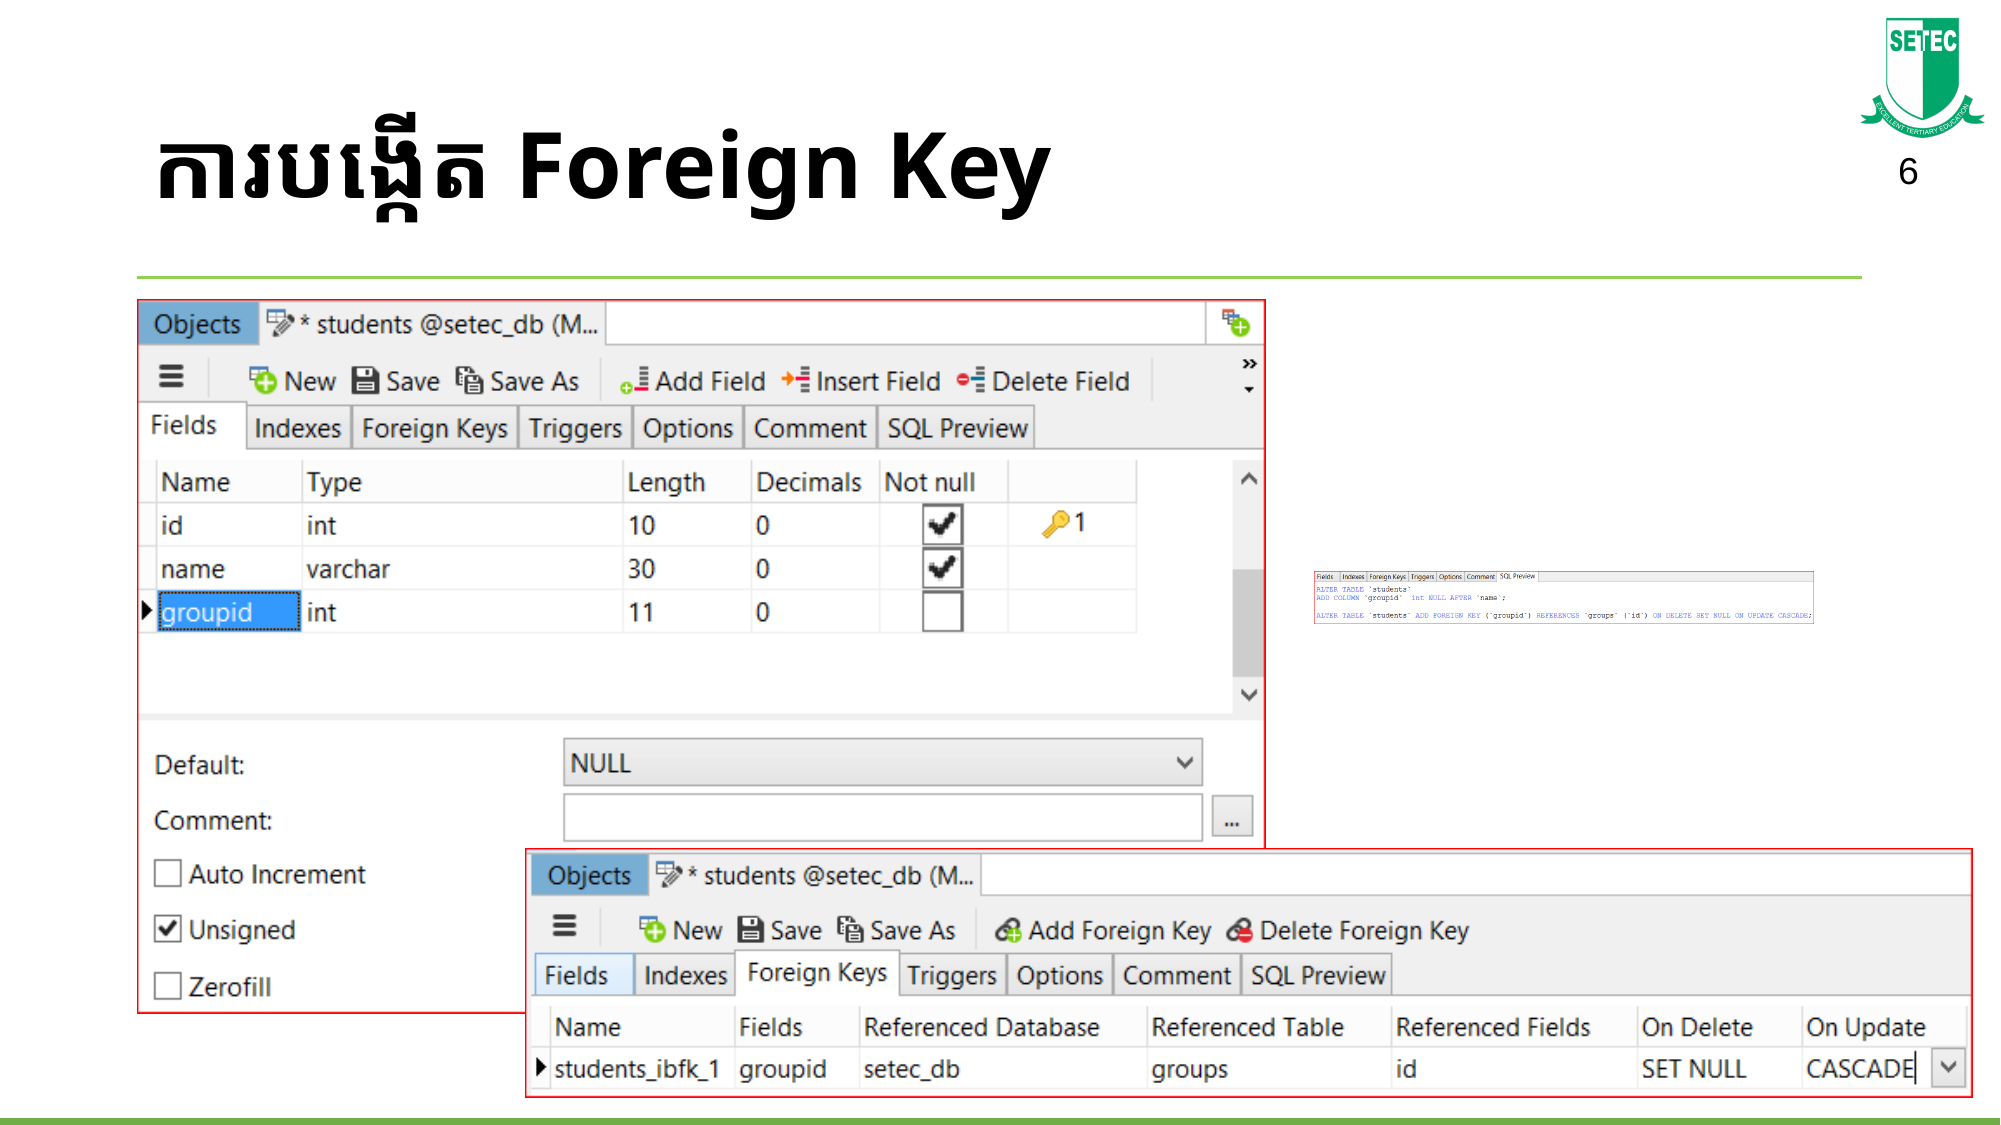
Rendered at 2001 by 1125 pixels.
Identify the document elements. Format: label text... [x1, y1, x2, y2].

picture [137, 299, 1973, 1098]
picture [1855, 13, 1990, 143]
picture [1314, 571, 1814, 624]
title ការបង្កើត Foreign Key [137, 59, 1863, 278]
